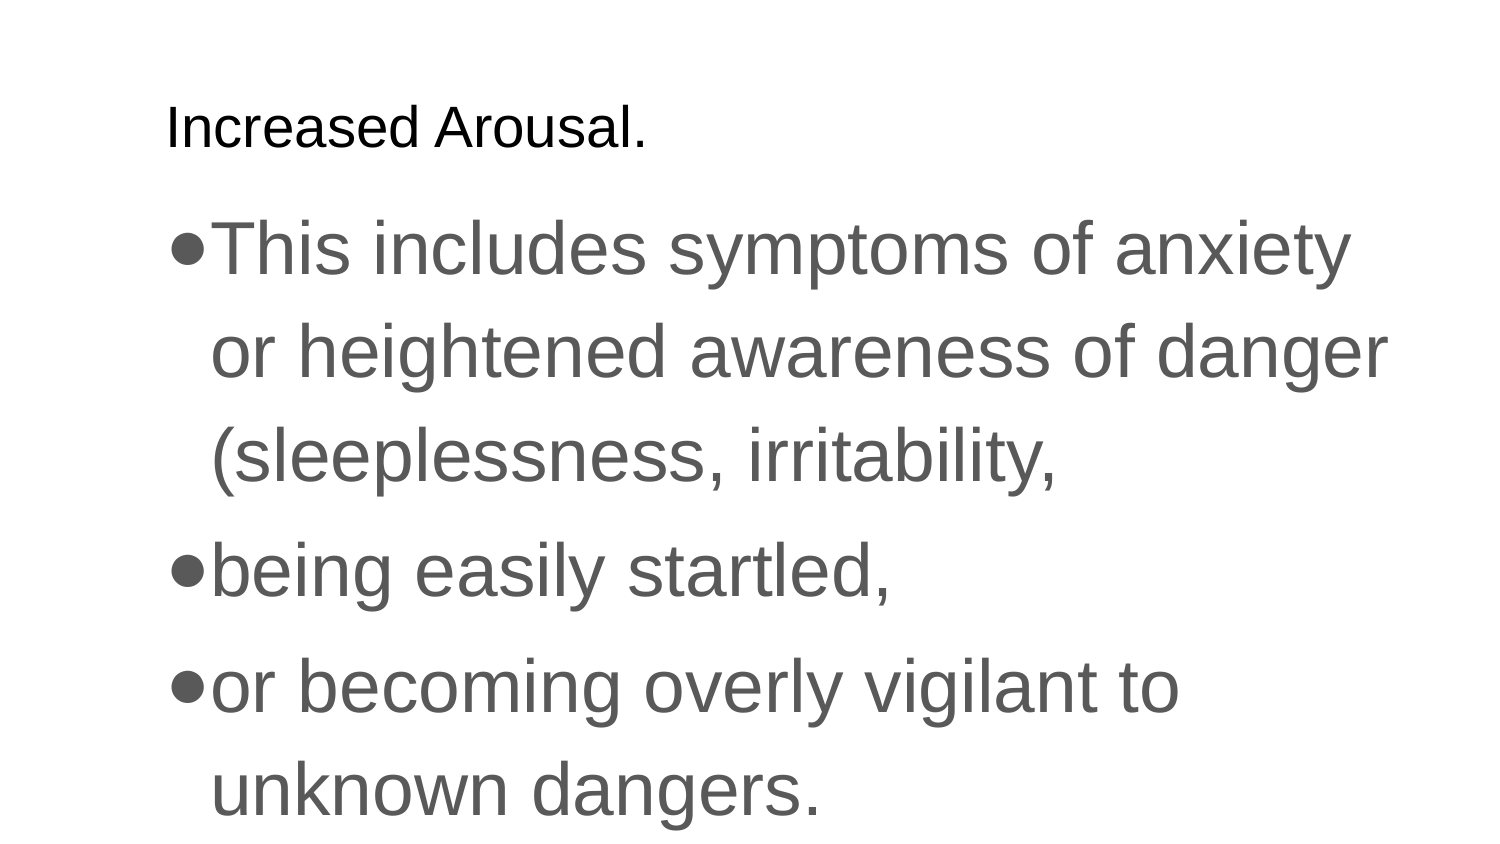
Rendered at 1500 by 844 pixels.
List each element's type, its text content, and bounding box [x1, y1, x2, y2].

title Increased Arousal. [150, 33, 1425, 175]
list This includes symptoms of anxiety or heightened awareness of danger (sleeplessness, irritability, being easily startled, or becoming overly vigilant to unknown dangers. [150, 178, 1425, 741]
